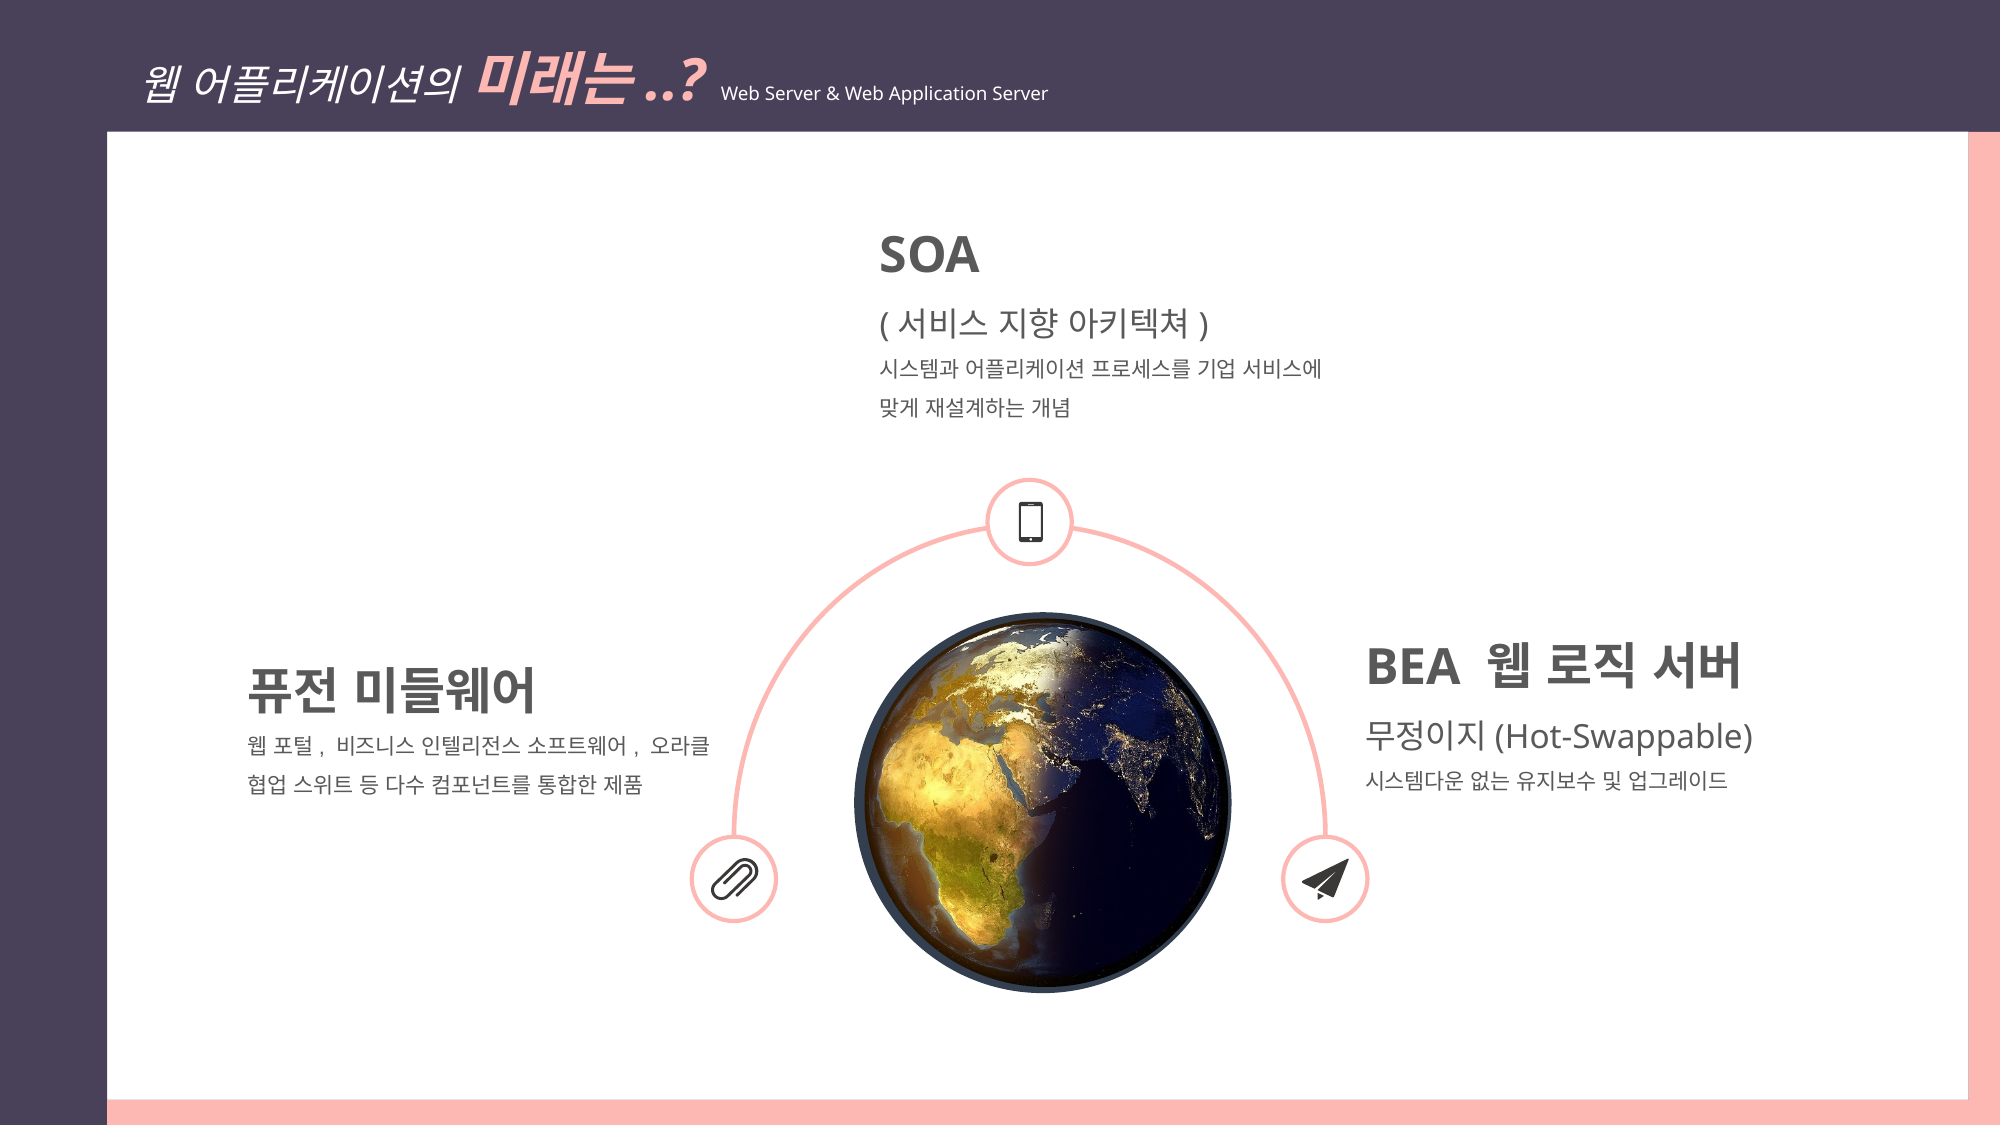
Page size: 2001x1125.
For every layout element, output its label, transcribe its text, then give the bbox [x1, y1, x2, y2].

text_box [853, 738, 864, 867]
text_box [1283, 836, 1368, 922]
text_box [992, 611, 1093, 618]
text_box [106, 131, 2000, 1125]
text_box 웹 어플리케이션의 미래는..? Web Server & Web Application Server [125, 0, 1496, 120]
text_box [1229, 765, 1233, 840]
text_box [691, 836, 777, 922]
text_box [987, 479, 1072, 565]
text_box [733, 527, 1326, 837]
text_box BEA 웹 로직 서버 무정이지(Hot-Swappable) 시스템다운 없는 유지보수 및 업그레이드 [1350, 597, 1948, 802]
text_box SOA (서비스 지향 아키텍쳐) 시스템과 어플리케이션 프로세스를 기업 서비스에 맞게 재설계하는 개념 [864, 185, 1349, 429]
text_box [995, 988, 1091, 995]
text_box 퓨전 미들웨어 웹 포털, 비즈니스 인텔리전스 소프트웨어, 오라클 협업 스위트 등 다수 컴포넌트를 통합한 제품 [232, 622, 735, 806]
picture [864, 618, 1229, 988]
text_box [0, 0, 2000, 1125]
